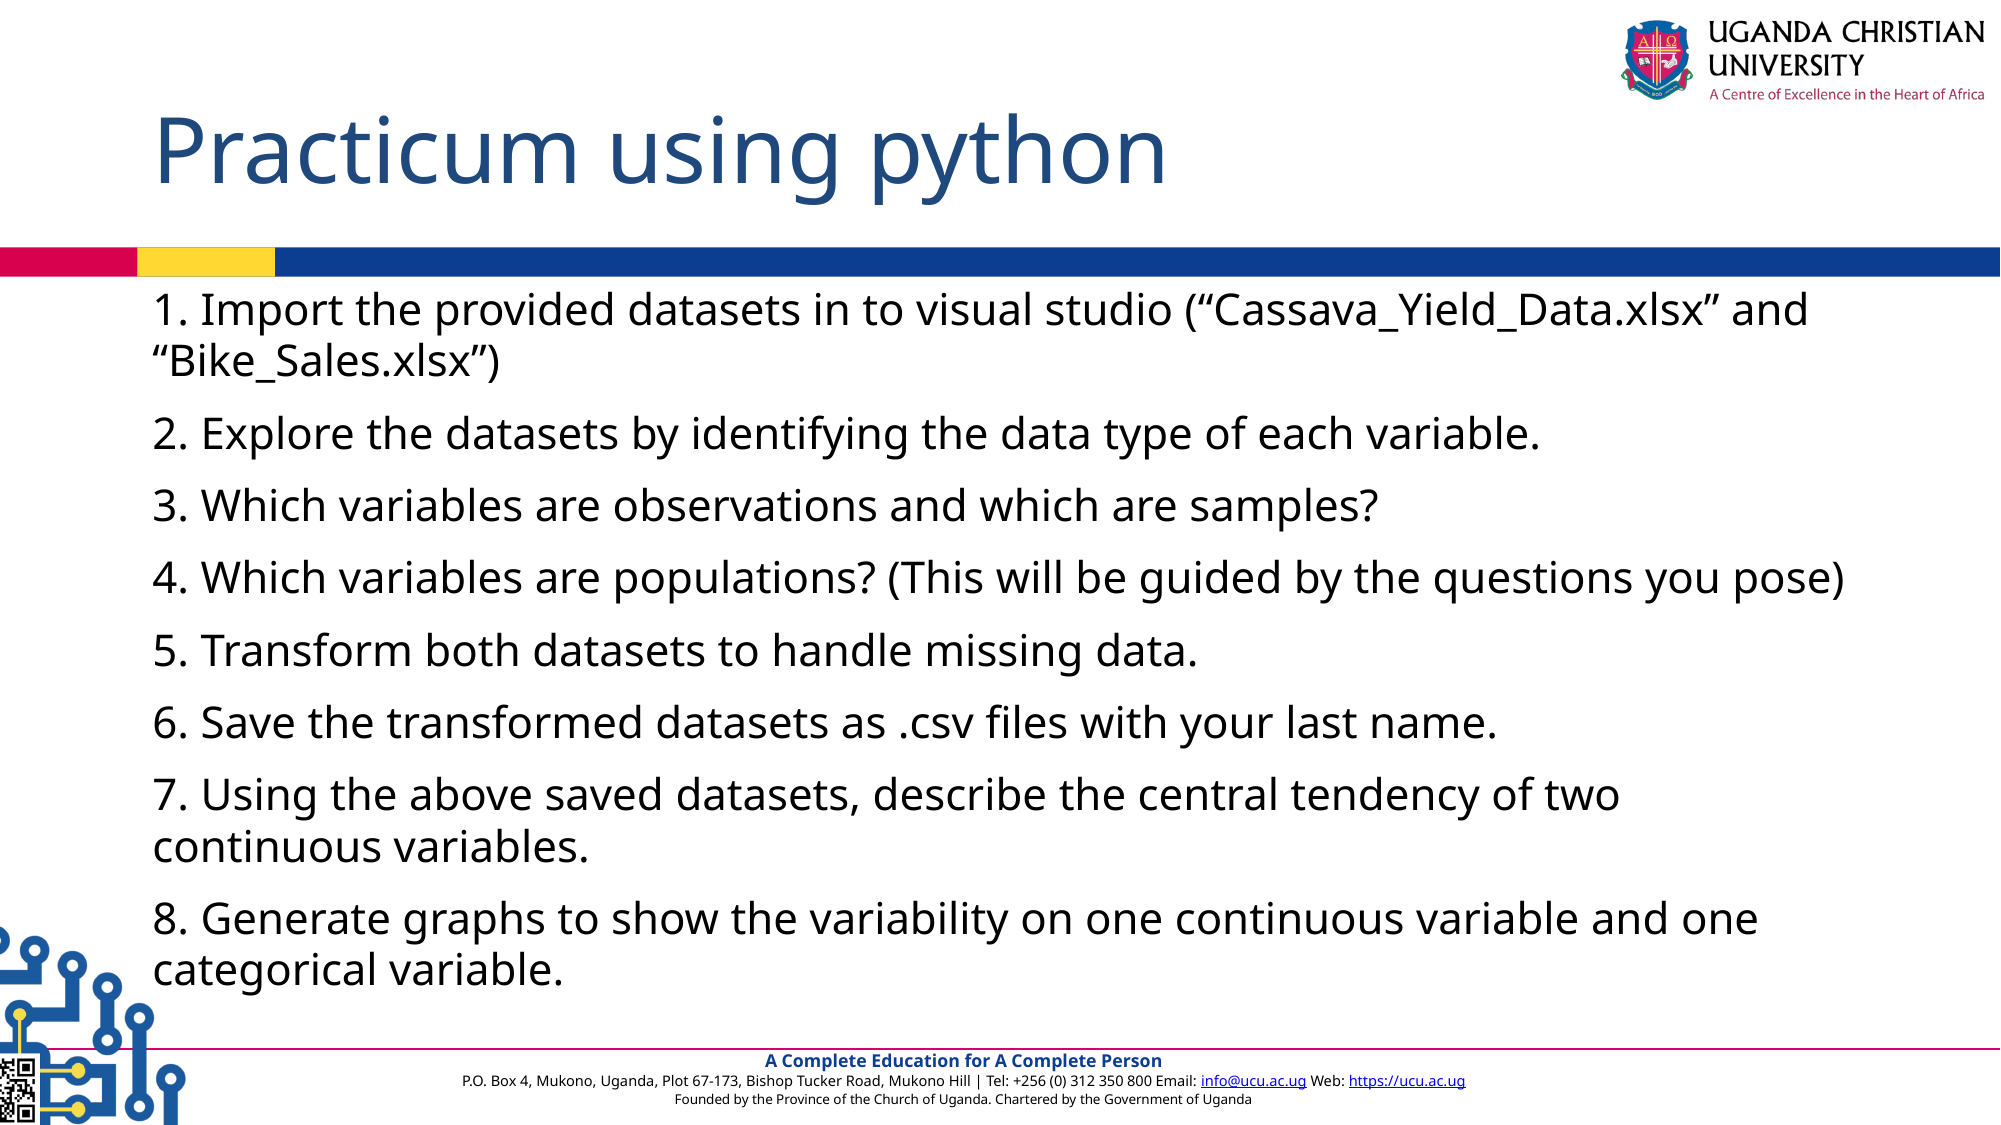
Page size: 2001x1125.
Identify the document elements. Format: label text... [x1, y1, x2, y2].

list 1. Import the provided datasets in to visual studio (“Cassava_Yield_Data.xlsx” and “Bike_Sales.xlsx”) 2. Explore the datasets by identifying the data type of each variable. 3. Which variables are observations and which are samples? 4. Which variables are populations? (This will be guided by the questions you pose) 5. Transform both datasets to handle missing data. 6. Save the transformed datasets as .csv files with your last name. 7. Using the above saved datasets, describe the central tendency of two continuous variables. 8. Generate graphs to show the variability on one continuous variable and one categorical variable. [137, 276, 1863, 1014]
title Practicum using python [137, 59, 1863, 248]
picture [1603, 0, 2000, 121]
picture [0, 887, 191, 1125]
